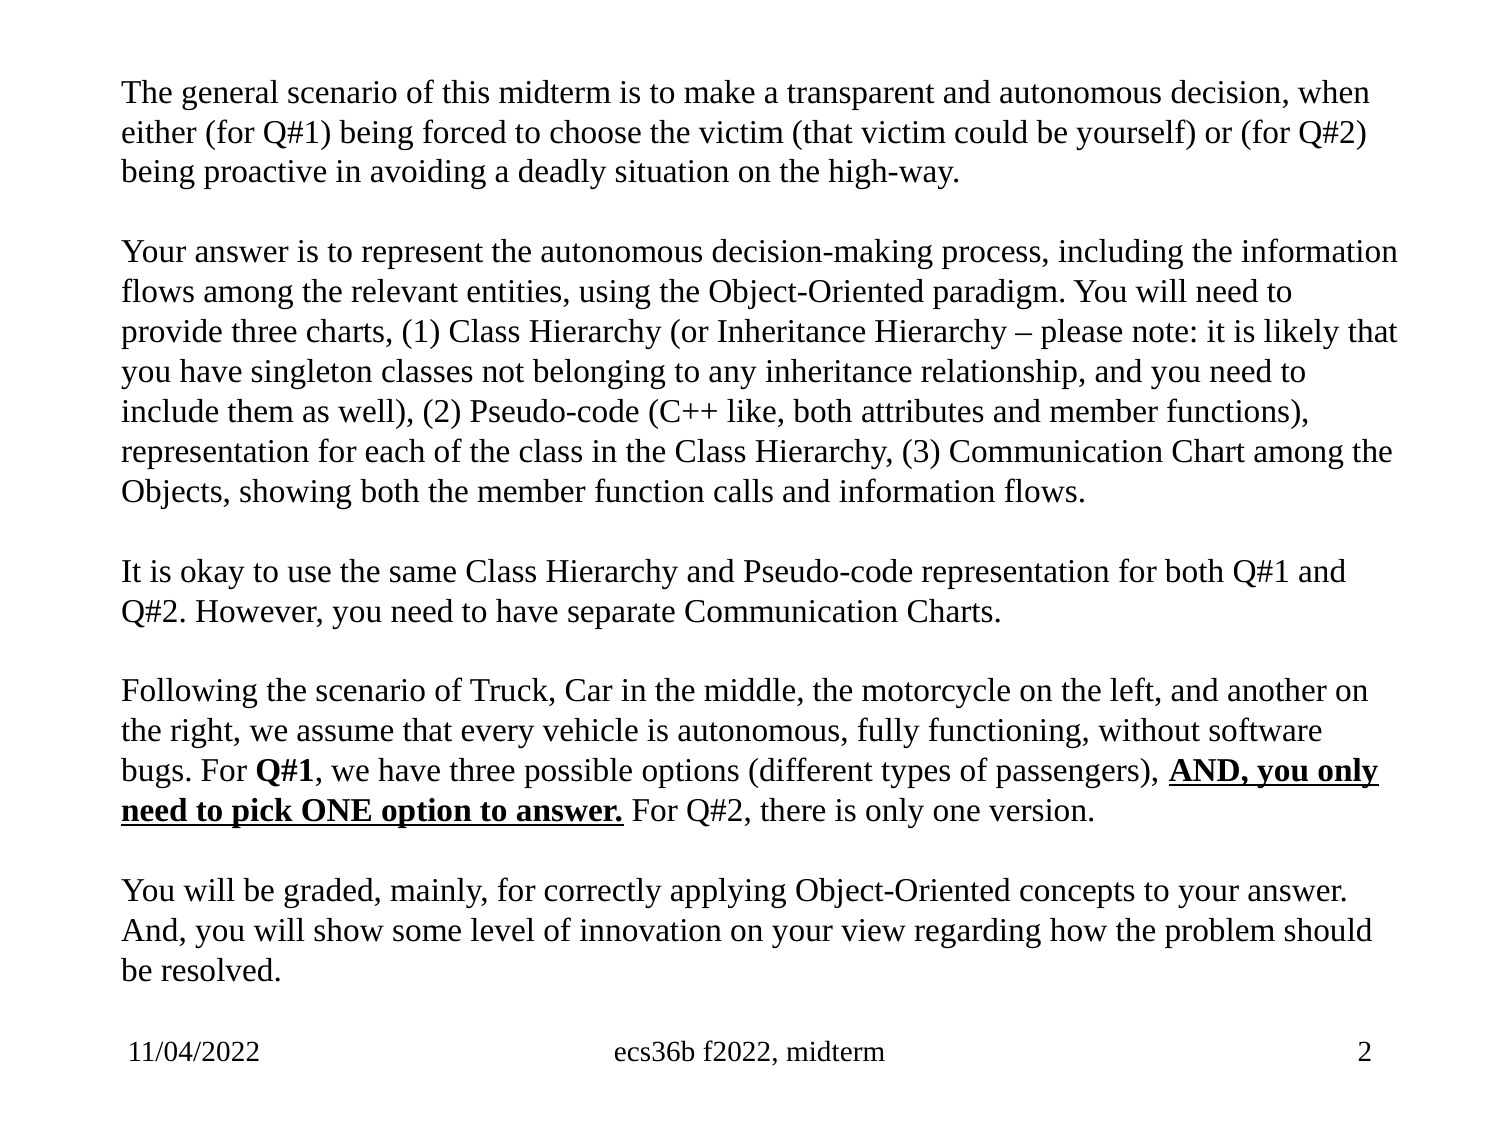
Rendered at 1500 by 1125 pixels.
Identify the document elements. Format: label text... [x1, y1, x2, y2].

text_box The general scenario of this midterm is to make a transparent and autonomous decision, when either (for Q#1) being forced to choose the victim (that victim could be yourself) or (for Q#2) being proactive in avoiding a deadly situation on the high-way. Your answer is to represent the autonomous decision-making process, including the information flows among the relevant entities, using the Object-Oriented paradigm. You will need to provide three charts, (1) Class Hierarchy (or Inheritance Hierarchy – please note: it is likely that you have singleton classes not belonging to any inheritance relationship, and you need to include them as well), (2) Pseudo-code (C++ like, both attributes and member functions), representation for each of the class in the Class Hierarchy, (3) Communication Chart among the Objects, showing both the member function calls and information flows. It is okay to use the same Class Hierarchy and Pseudo-code representation for both Q#1 and Q#2. However, you need to have separate Communication Charts. Following the scenario of Truck, Car in the middle, the motorcycle on the left, and another on the right, we assume that every vehicle is autonomous, fully functioning, without software bugs. For Q#1, we have three possible options (different types of passengers), AND, you only need to pick ONE option to answer. For Q#2, there is only one version. You will be graded, mainly, for correctly applying Object-Oriented concepts to your answer. And, you will show some level of innovation on your view regarding how the problem should be resolved. [106, 62, 1419, 996]
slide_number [112, 1024, 426, 1101]
slide_number 2 [1074, 1024, 1388, 1101]
footer ecs36b f2022, midterm [512, 1024, 988, 1101]
